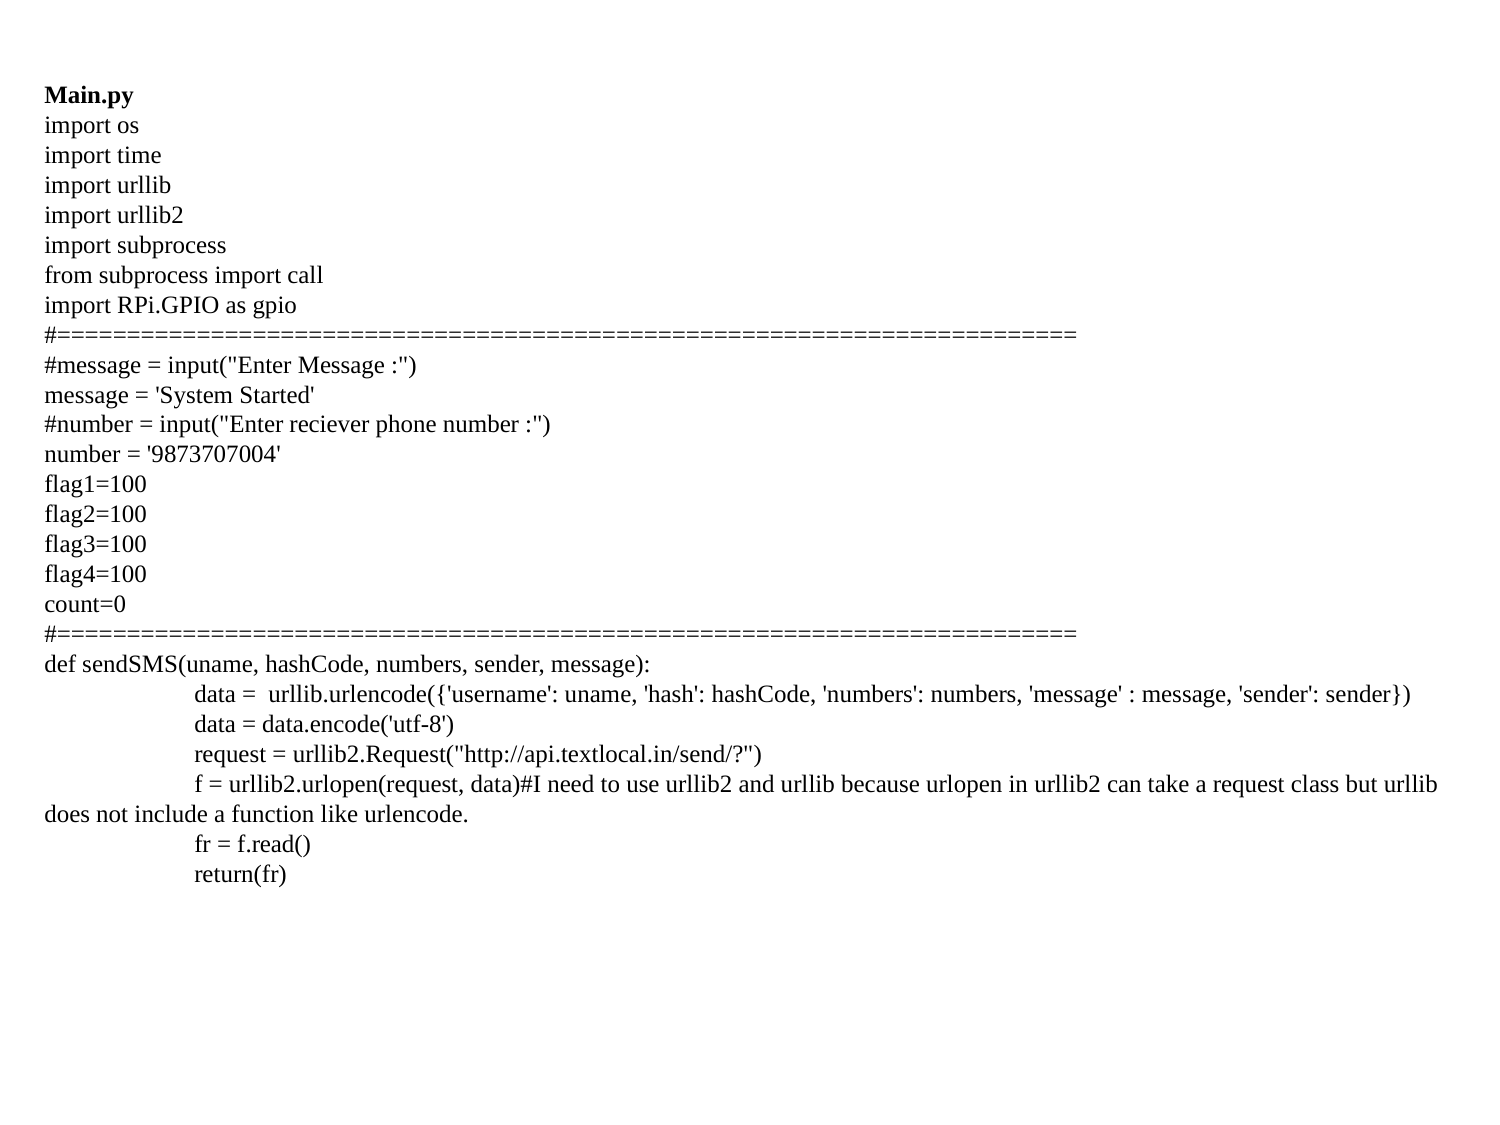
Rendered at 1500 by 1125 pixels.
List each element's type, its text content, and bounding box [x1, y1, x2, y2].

text_box Main.py import os import time import urllib import urllib2 import subprocess from subprocess import call import RPi.GPIO as gpio #========================================================================= #message = input("Enter Message :") message = 'System Started' #number = input("Enter reciever phone number :") number = '9873707004' flag1=100 flag2=100 flag3=100 flag4=100 count=0 #========================================================================= def sendSMS(uname, hashCode, numbers, sender, message): data = urllib.urlencode({'username': uname, 'hash': hashCode, 'numbers': numbers, 'message' : message, 'sender': sender}) data = data.encode('utf-8') request = urllib2.Request("http://api.textlocal.in/send/?") f = urllib2.urlopen(request, data)#I need to use urllib2 and urllib because urlopen in urllib2 can take a request class but urllib does not include a function like urlencode. fr = f.read() return(fr) [29, 71, 1465, 895]
